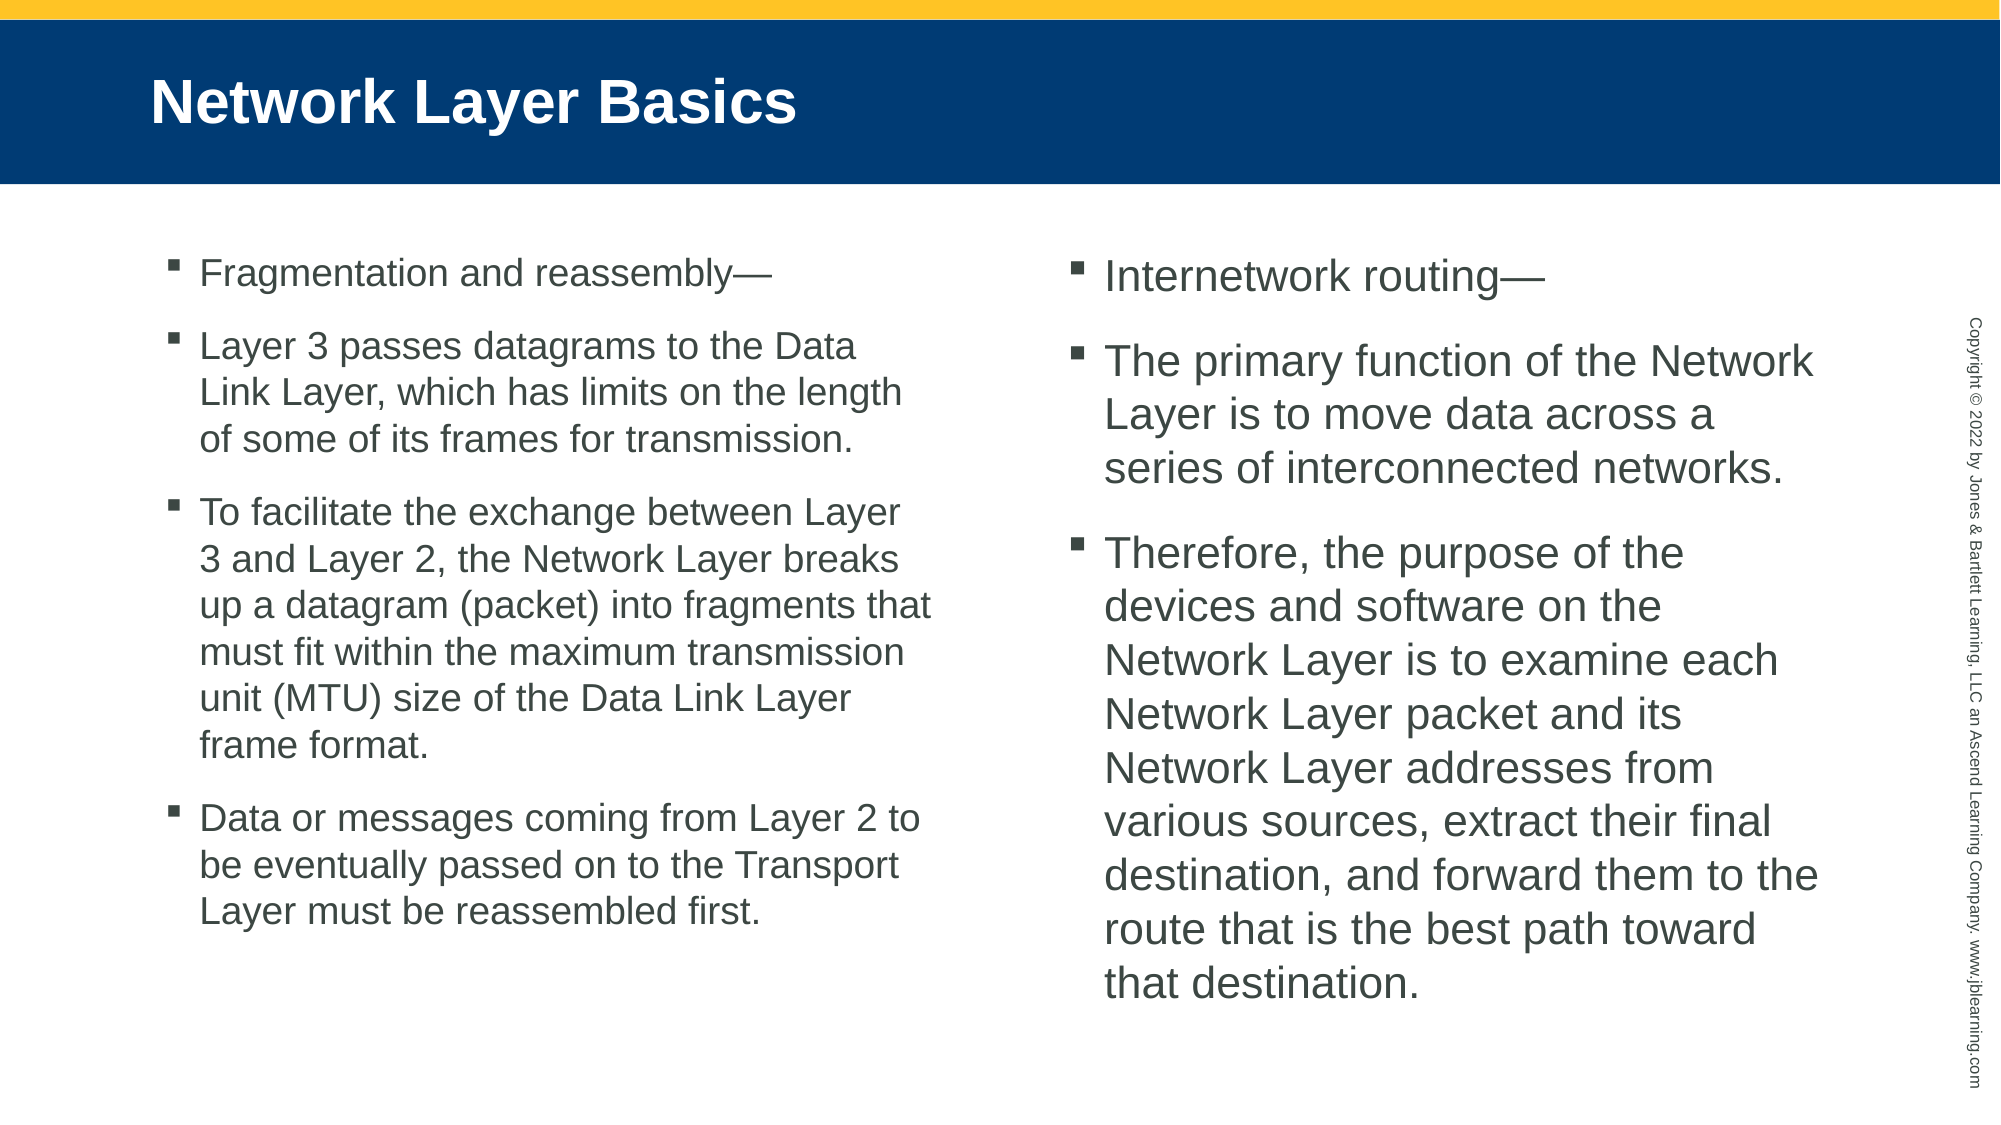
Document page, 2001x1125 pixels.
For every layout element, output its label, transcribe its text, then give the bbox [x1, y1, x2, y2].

list Fragmentation and reassembly— Layer 3 passes datagrams to the Data Link Layer, which has limits on the length of some of its frames for transmission. To facilitate the exchange between Layer 3 and Layer 2, the Network Layer breaks up a datagram (packet) into fragments that must fit within the maximum transmission unit (MTU) size of the Data Link Layer frame format. Data or messages coming from Layer 2 to be eventually passed on to the Transport Layer must be reassembled first. [150, 239, 947, 1016]
title Network Layer Basics [0, 19, 2000, 185]
list Internetwork routing— The primary function of the Network Layer is to move data across a series of interconnected networks. Therefore, the purpose of the devices and software on the Network Layer is to examine each Network Layer packet and its Network Layer addresses from various sources, extract their final destination, and forward them to the route that is the best path toward that destination. [1052, 239, 1850, 1016]
